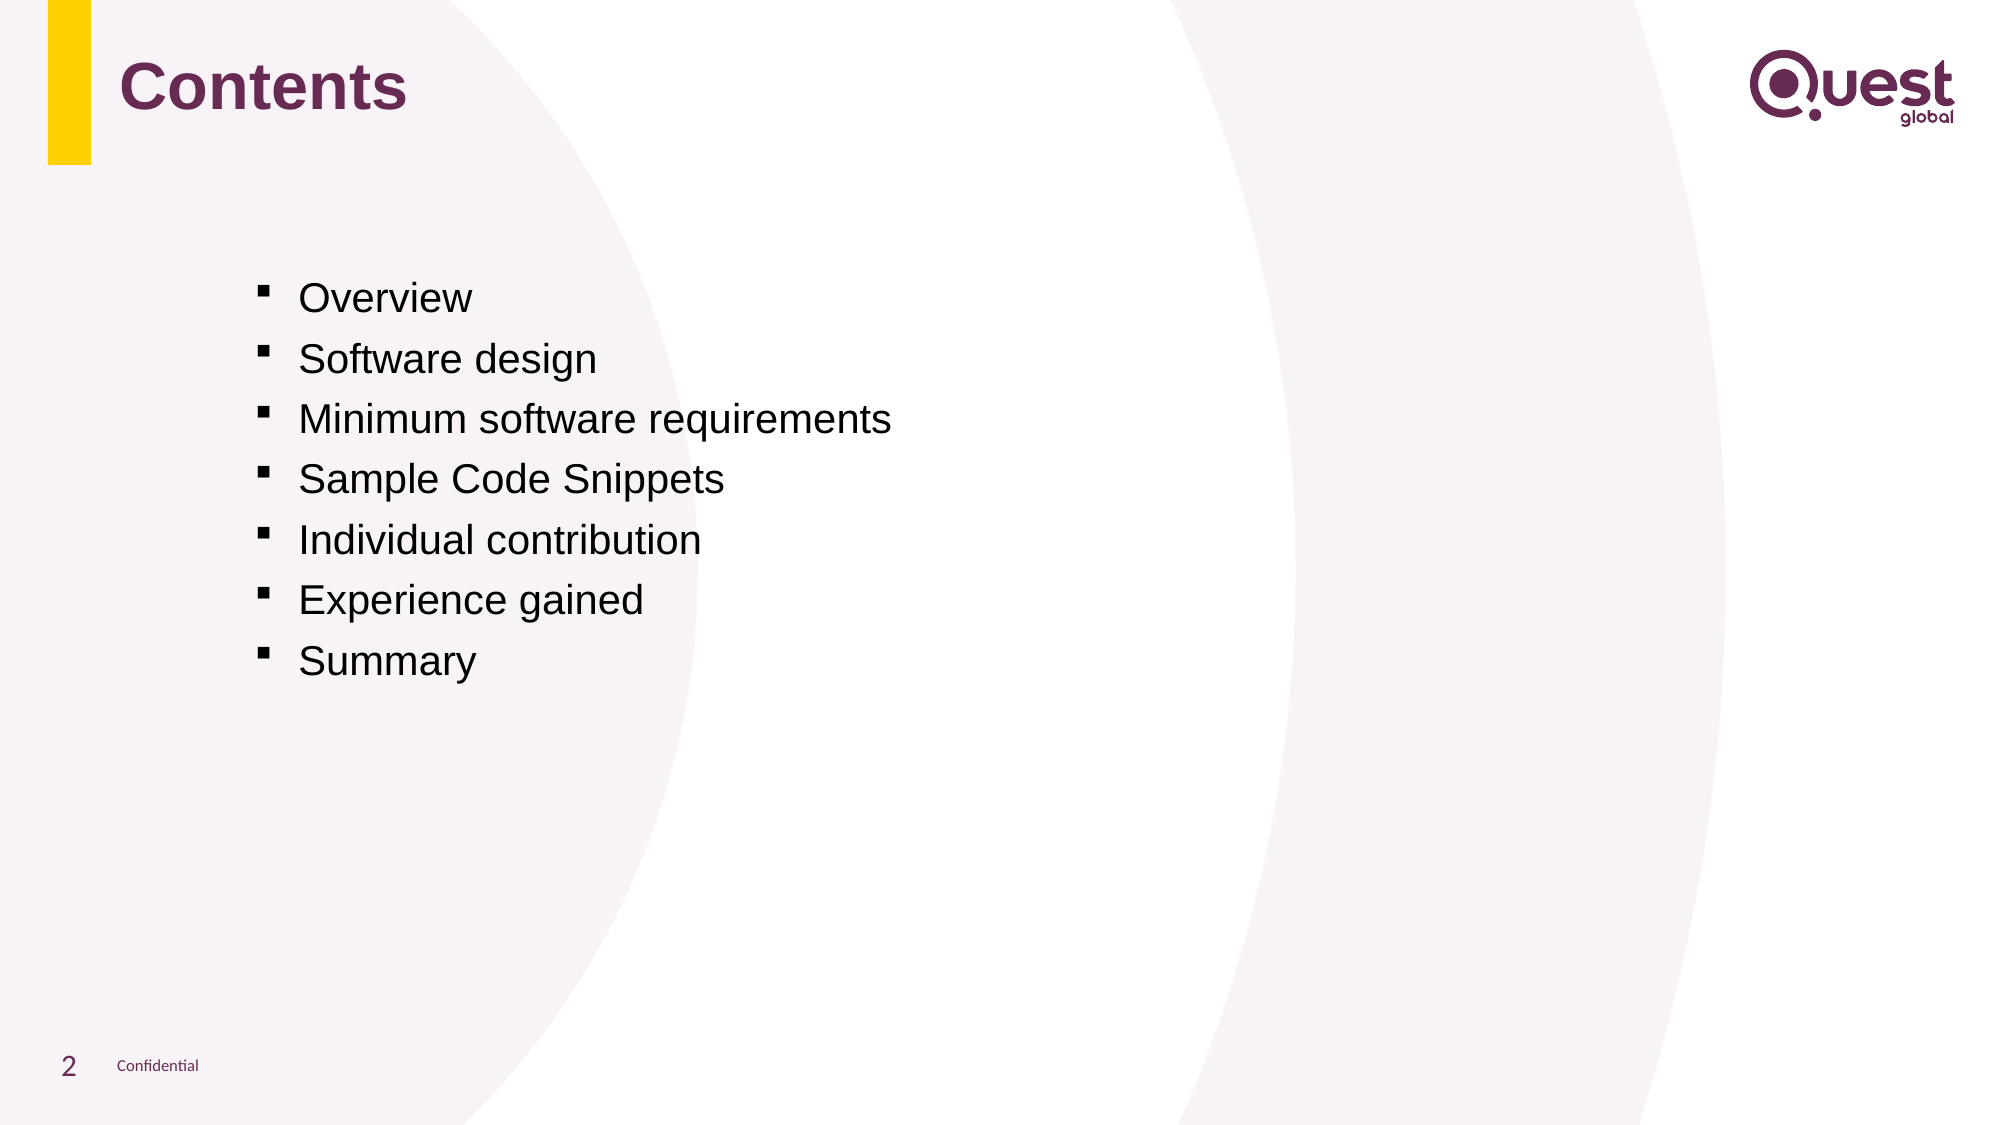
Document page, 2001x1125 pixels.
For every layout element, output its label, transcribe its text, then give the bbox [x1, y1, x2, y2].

list Overview Software design Minimum software requirements Sample Code Snippets Individual contribution Experience gained Summary [227, 263, 1893, 917]
title Contents [104, 21, 1698, 154]
